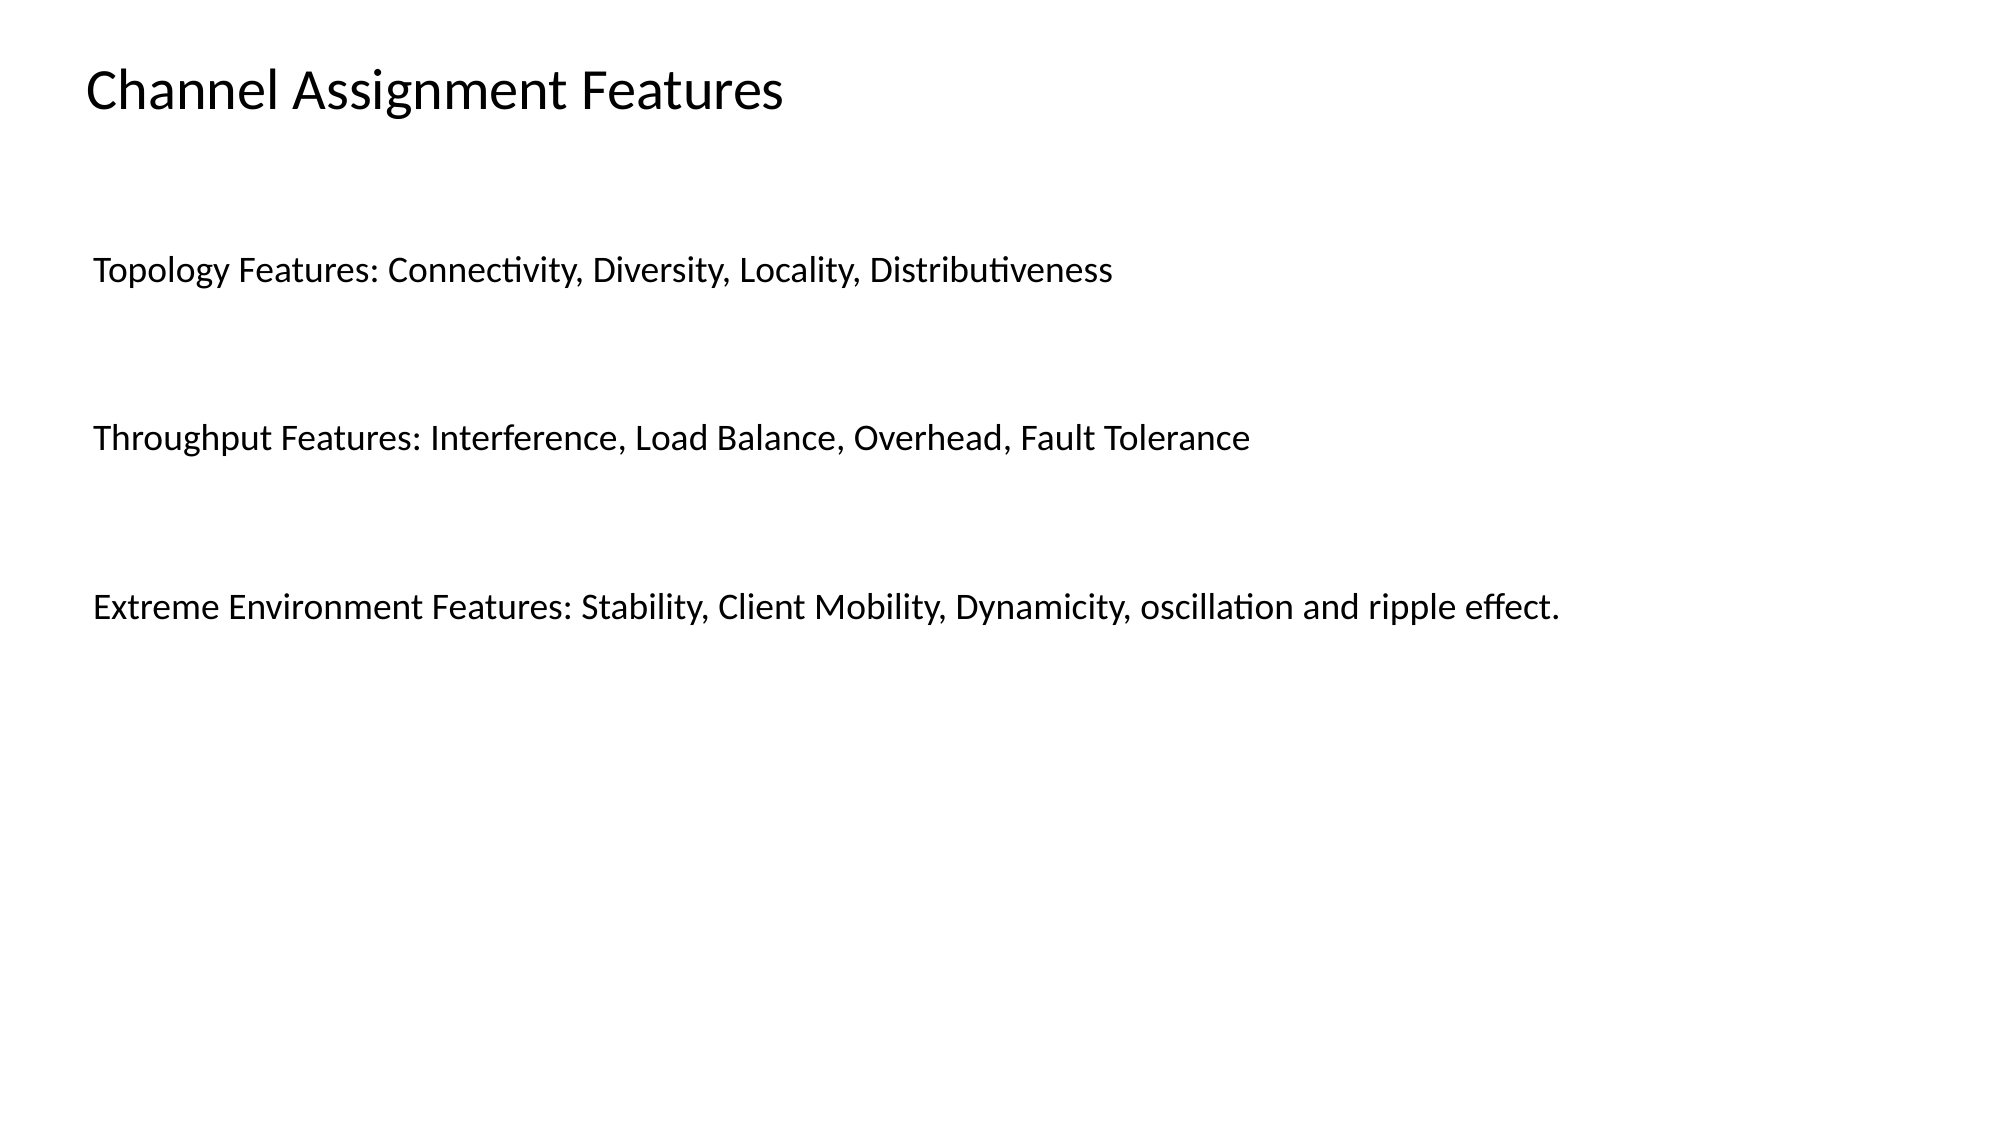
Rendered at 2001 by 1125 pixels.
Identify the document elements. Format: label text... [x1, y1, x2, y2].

text_box Channel Assignment Features [71, 43, 800, 129]
text_box Extreme Environment Features: Stability, Client Mobility, Dynamicity, oscillation and ripple effect. [78, 574, 1707, 634]
text_box Topology Features: Connectivity, Diversity, Locality, Distributiveness [78, 237, 1320, 297]
text_box Throughput Features: Interference, Load Balance, Overhead, Fault Tolerance [78, 405, 1320, 465]
